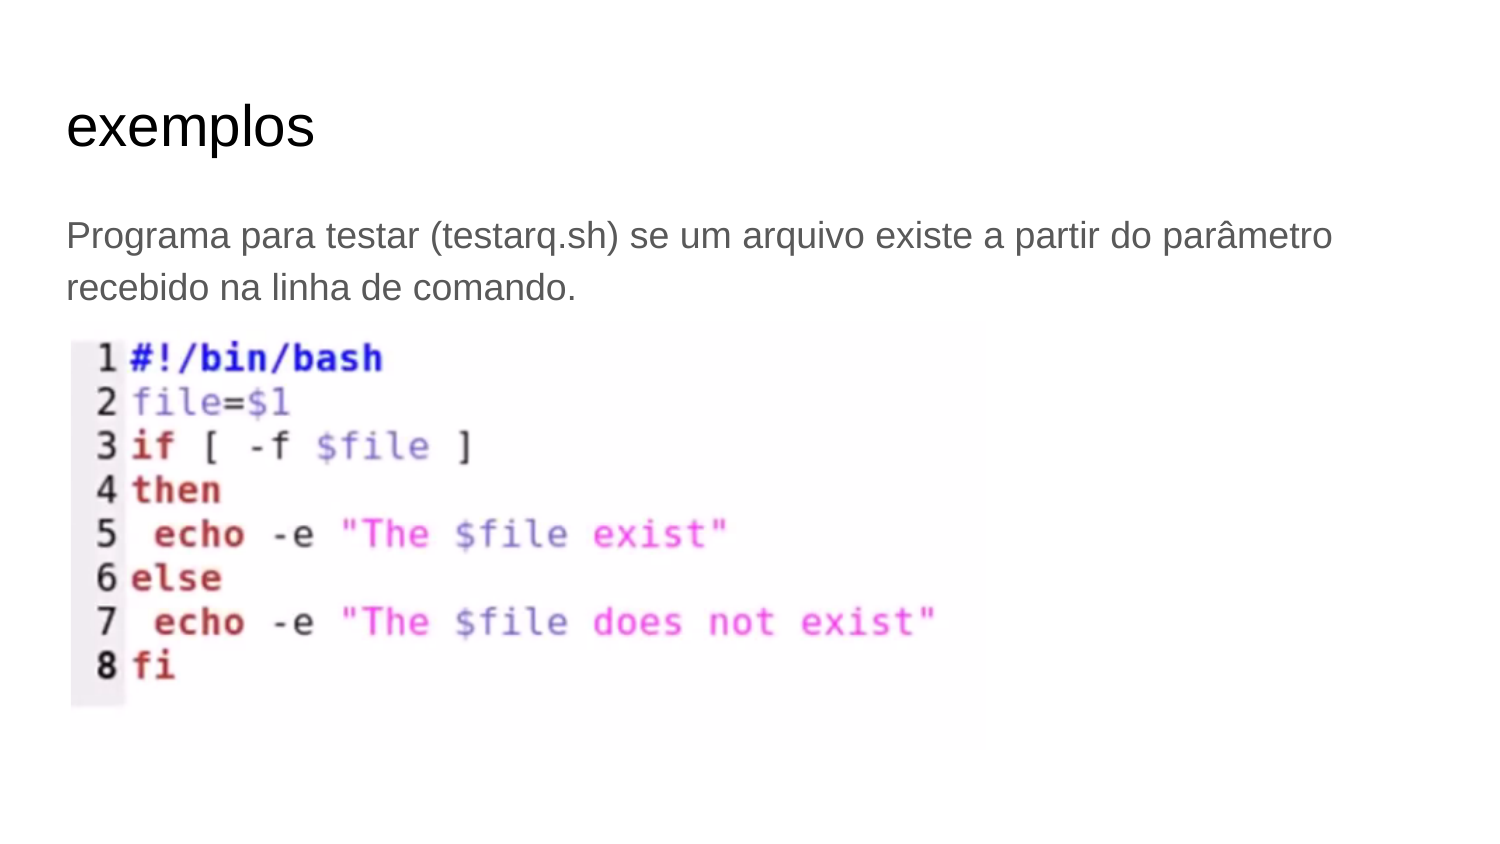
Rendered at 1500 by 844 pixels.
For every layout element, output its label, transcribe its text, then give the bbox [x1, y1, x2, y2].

picture [70, 321, 986, 750]
list Programa para testar (testarq.sh) se um arquivo existe a partir do parâmetro recebido na linha de comando. [51, 189, 1449, 750]
title exemplos [51, 72, 1449, 167]
